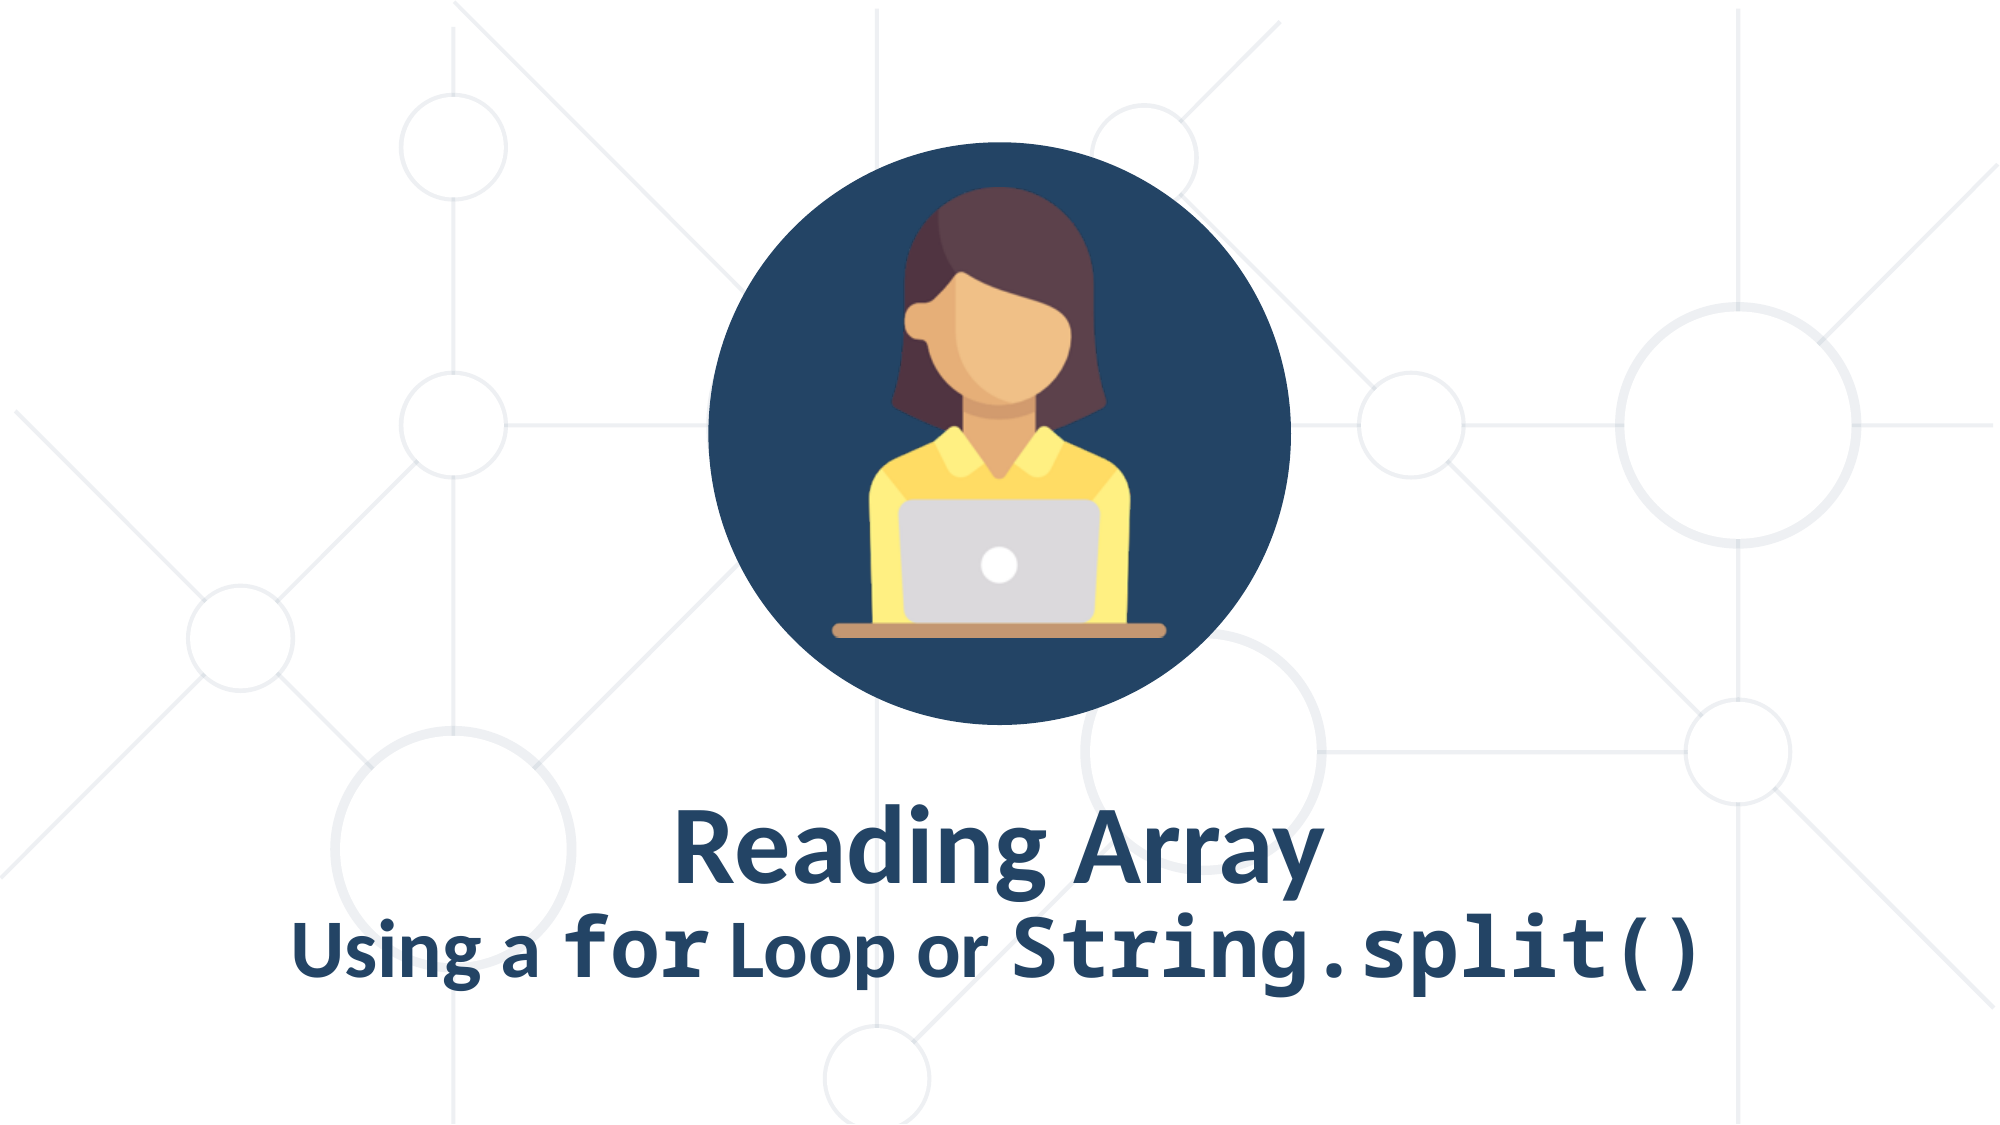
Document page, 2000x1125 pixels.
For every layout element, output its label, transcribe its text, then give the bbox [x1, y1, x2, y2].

list Reading Array [100, 771, 1899, 898]
picture [774, 187, 1225, 638]
list Using a for Loop or String.split() [100, 900, 1899, 983]
